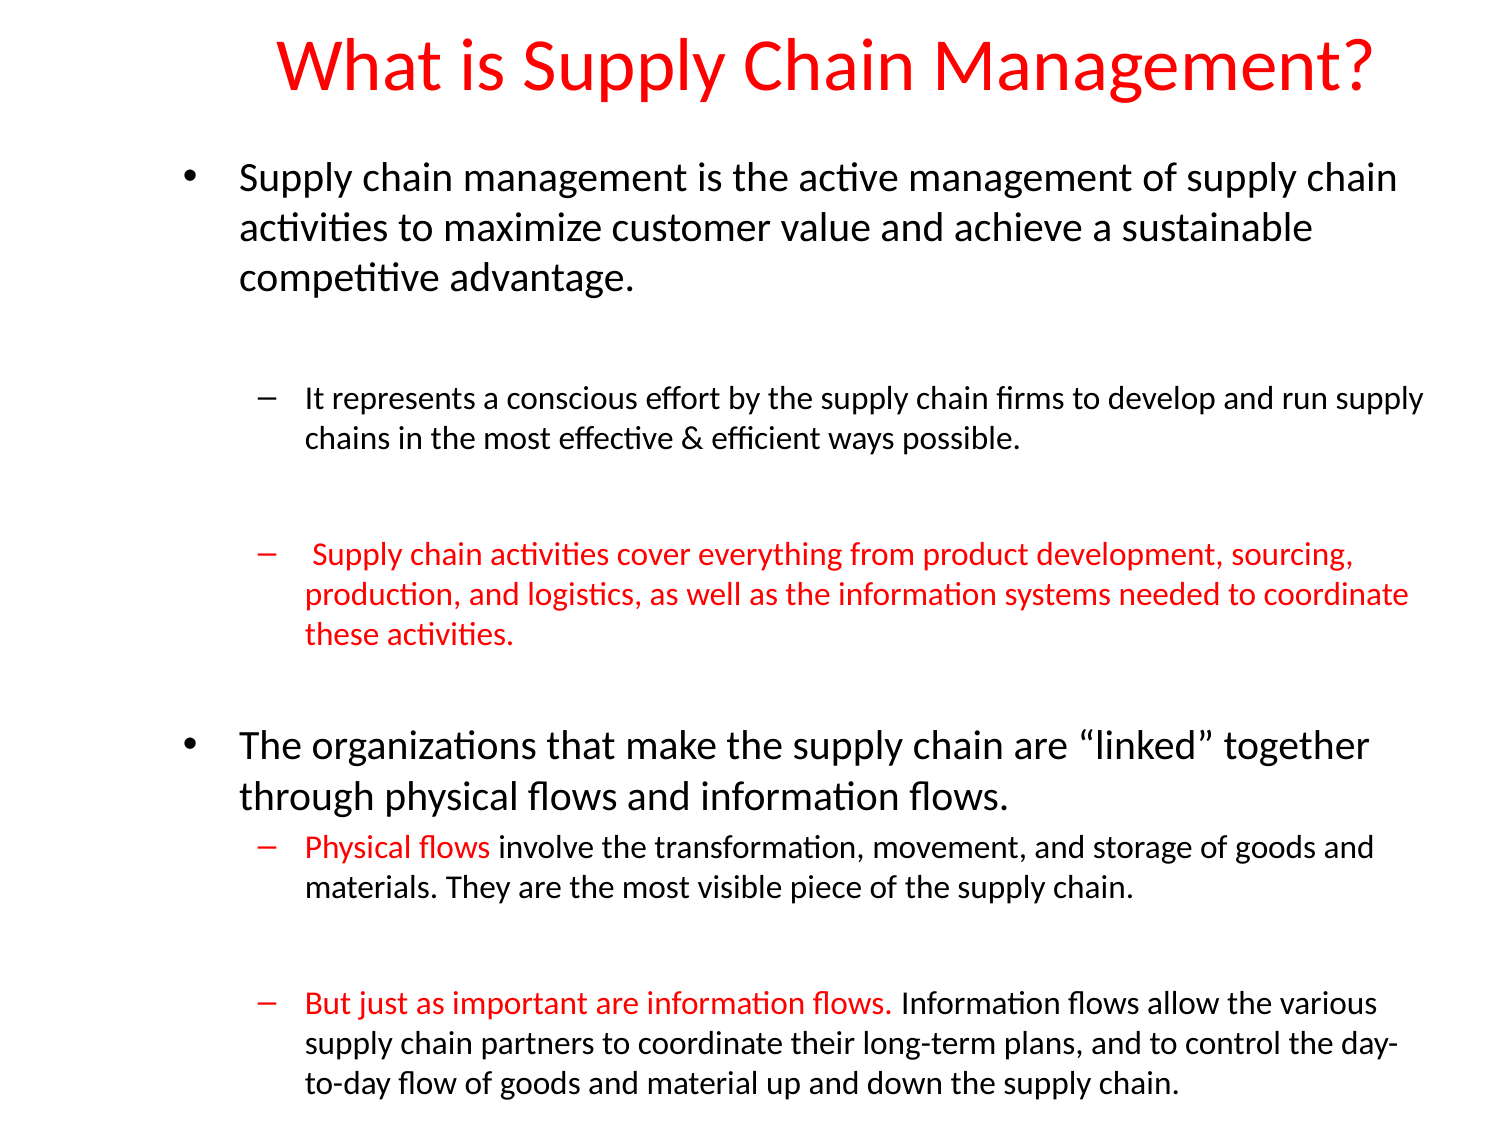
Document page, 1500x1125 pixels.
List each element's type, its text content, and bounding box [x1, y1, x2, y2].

title What is Supply Chain Management? [187, 0, 1466, 122]
list Supply chain management is the active management of supply chain activities to maximize customer value and achieve a sustainable competitive advantage. It represents a conscious effort by the supply chain firms to develop and run supply chains in the most effective & efficient ways possible. Supply chain activities cover everything from product development, sourcing, production, and logistics, as well as the information systems needed to coordinate these activities. The organizations that make the supply chain are “linked” together through physical flows and information flows. Physical flows involve the transformation, movement, and storage of goods and materials. They are the most visible piece of the supply chain. But just as important are information flows. Information flows allow the various supply chain partners to coordinate their long-term plans, and to control the day-to-day flow of goods and material up and down the supply chain. [167, 142, 1443, 1091]
